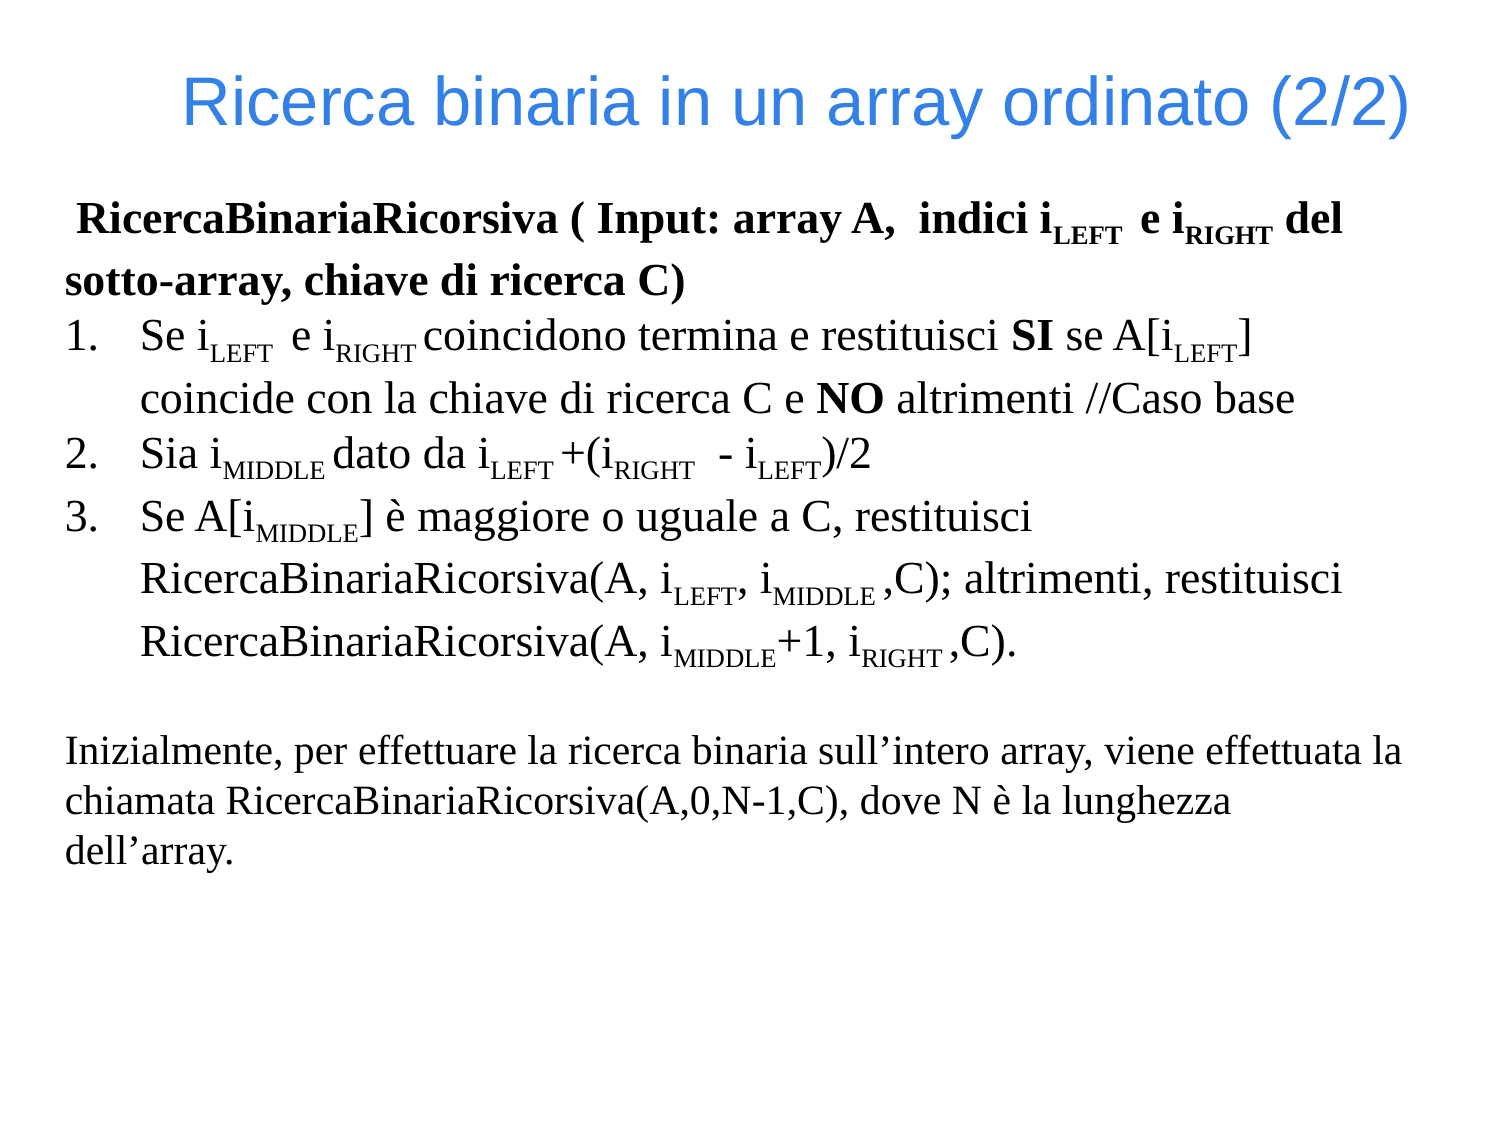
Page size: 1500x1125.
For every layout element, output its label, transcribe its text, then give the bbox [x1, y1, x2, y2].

text_box RicercaBinariaRicorsiva ( Input: array A, indici iLEFT e iRIGHT del sotto-array, chiave di ricerca C) Se iLEFT e iRIGHT coincidono termina e restituisci SI se A[iLEFT] coincide con la chiave di ricerca C e NO altrimenti //Caso base Sia iMIDDLE dato da iLEFT +(iRIGHT - iLEFT)/2 Se A[iMIDDLE] è maggiore o uguale a C, restituisci RicercaBinariaRicorsiva(A, iLEFT, iMIDDLE ,C); altrimenti, restituisci RicercaBinariaRicorsiva(A, iMIDDLE+1, iRIGHT ,C). Inizialmente, per effettuare la ricerca binaria sull’intero array, viene effettuata la chiamata RicercaBinariaRicorsiva(A,0,N-1,C), dove N è la lunghezza dell’array. [50, 180, 1425, 881]
text_box Ricerca binaria in un array ordinato (2/2) [74, 58, 1500, 162]
